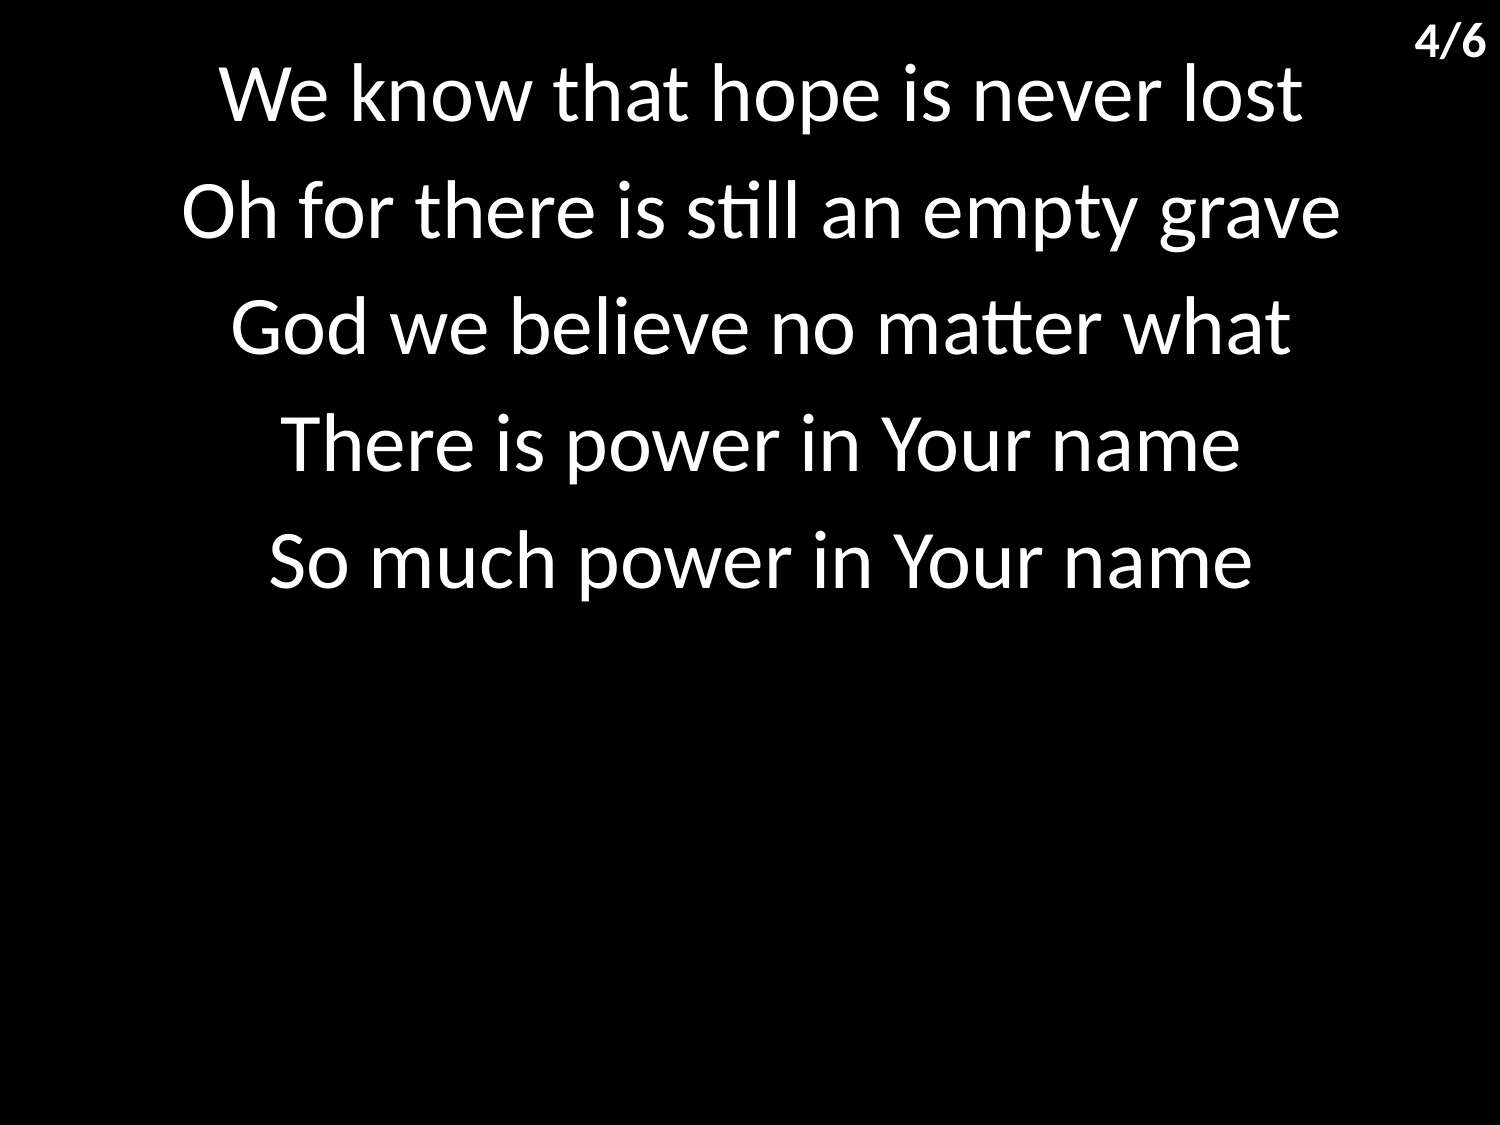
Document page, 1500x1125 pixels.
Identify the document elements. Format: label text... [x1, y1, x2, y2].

text_box 4/6 [1399, 0, 1500, 75]
subtitle We know that hope is never lost Oh for there is still an empty grave God we believe no matter what There is power in Your name So much power in Your name [53, 30, 1471, 1094]
